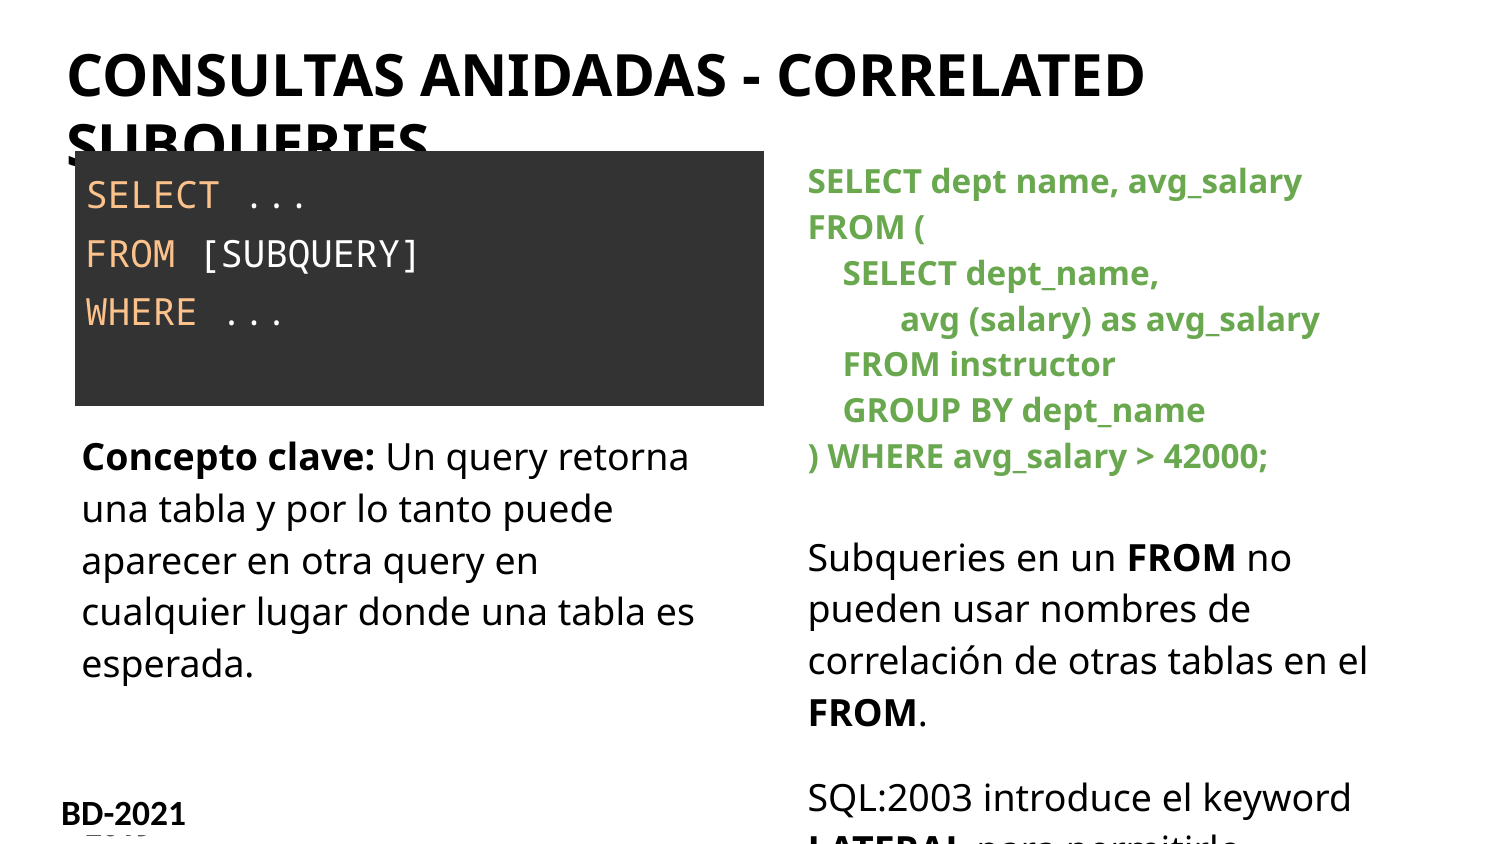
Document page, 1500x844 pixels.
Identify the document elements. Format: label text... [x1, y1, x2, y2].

title CONSULTAS ANIDADAS - CORRELATED SUBQUERIES [51, 23, 1449, 117]
text_box BD-2021 [46, 775, 202, 836]
table_header SELECT ... FROM [SUBQUERY] WHERE ... [75, 151, 764, 406]
list Concepto clave: Un query retorna una tabla y por lo tanto puede aparecer en otra query en cualquier lugar donde una tabla es esperada. [66, 411, 723, 774]
list SELECT dept name, avg_salary FROM ( SELECT dept_name, avg (salary) as avg_salary FROM instructor GROUP BY dept_name ) WHERE avg_salary > 42000; Subqueries en un FROM no pueden usar nombres de correlación de otras tablas en el FROM. SQL:2003 introduce el keyword LATERAL para permitirlo. [792, 139, 1449, 700]
